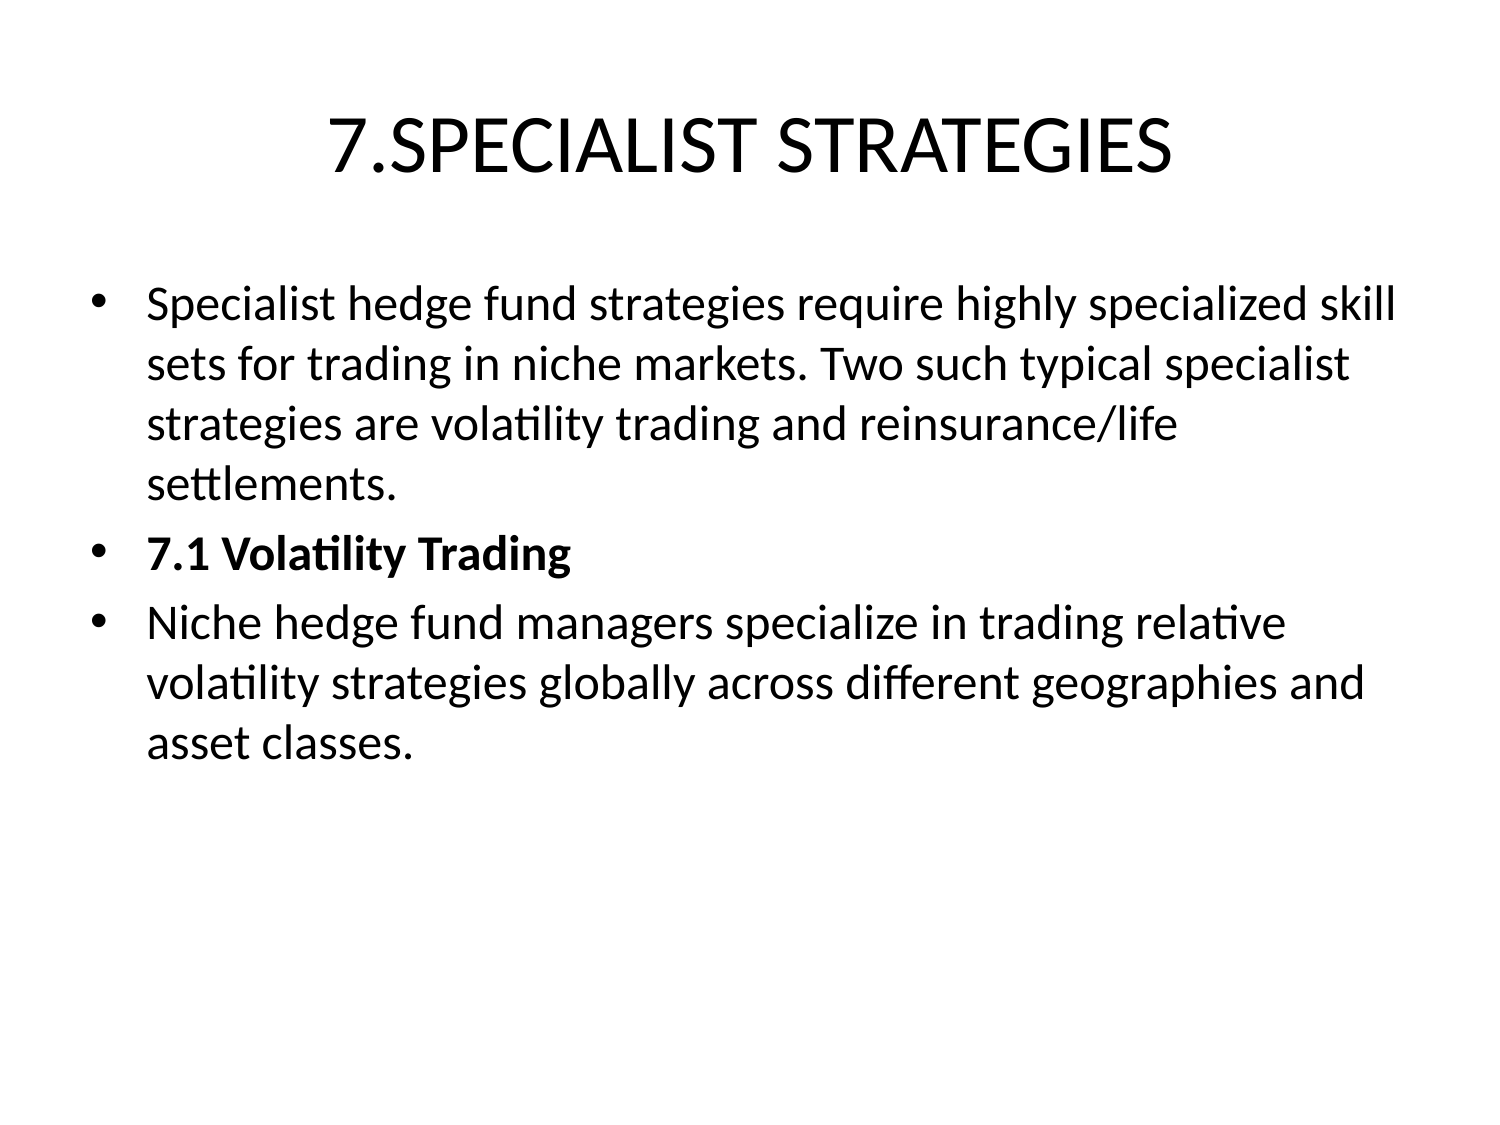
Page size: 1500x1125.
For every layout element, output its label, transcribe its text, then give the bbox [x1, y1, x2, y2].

title 7.SPECIALIST STRATEGIES [75, 45, 1425, 233]
list Specialist hedge fund strategies require highly specialized skill sets for trading in niche markets. Two such typical specialist strategies are volatility trading and reinsurance/life settlements. 7.1 Volatility Trading Niche hedge fund managers specialize in trading relative volatility strategies globally across different geographies and asset classes. [75, 262, 1425, 1005]
